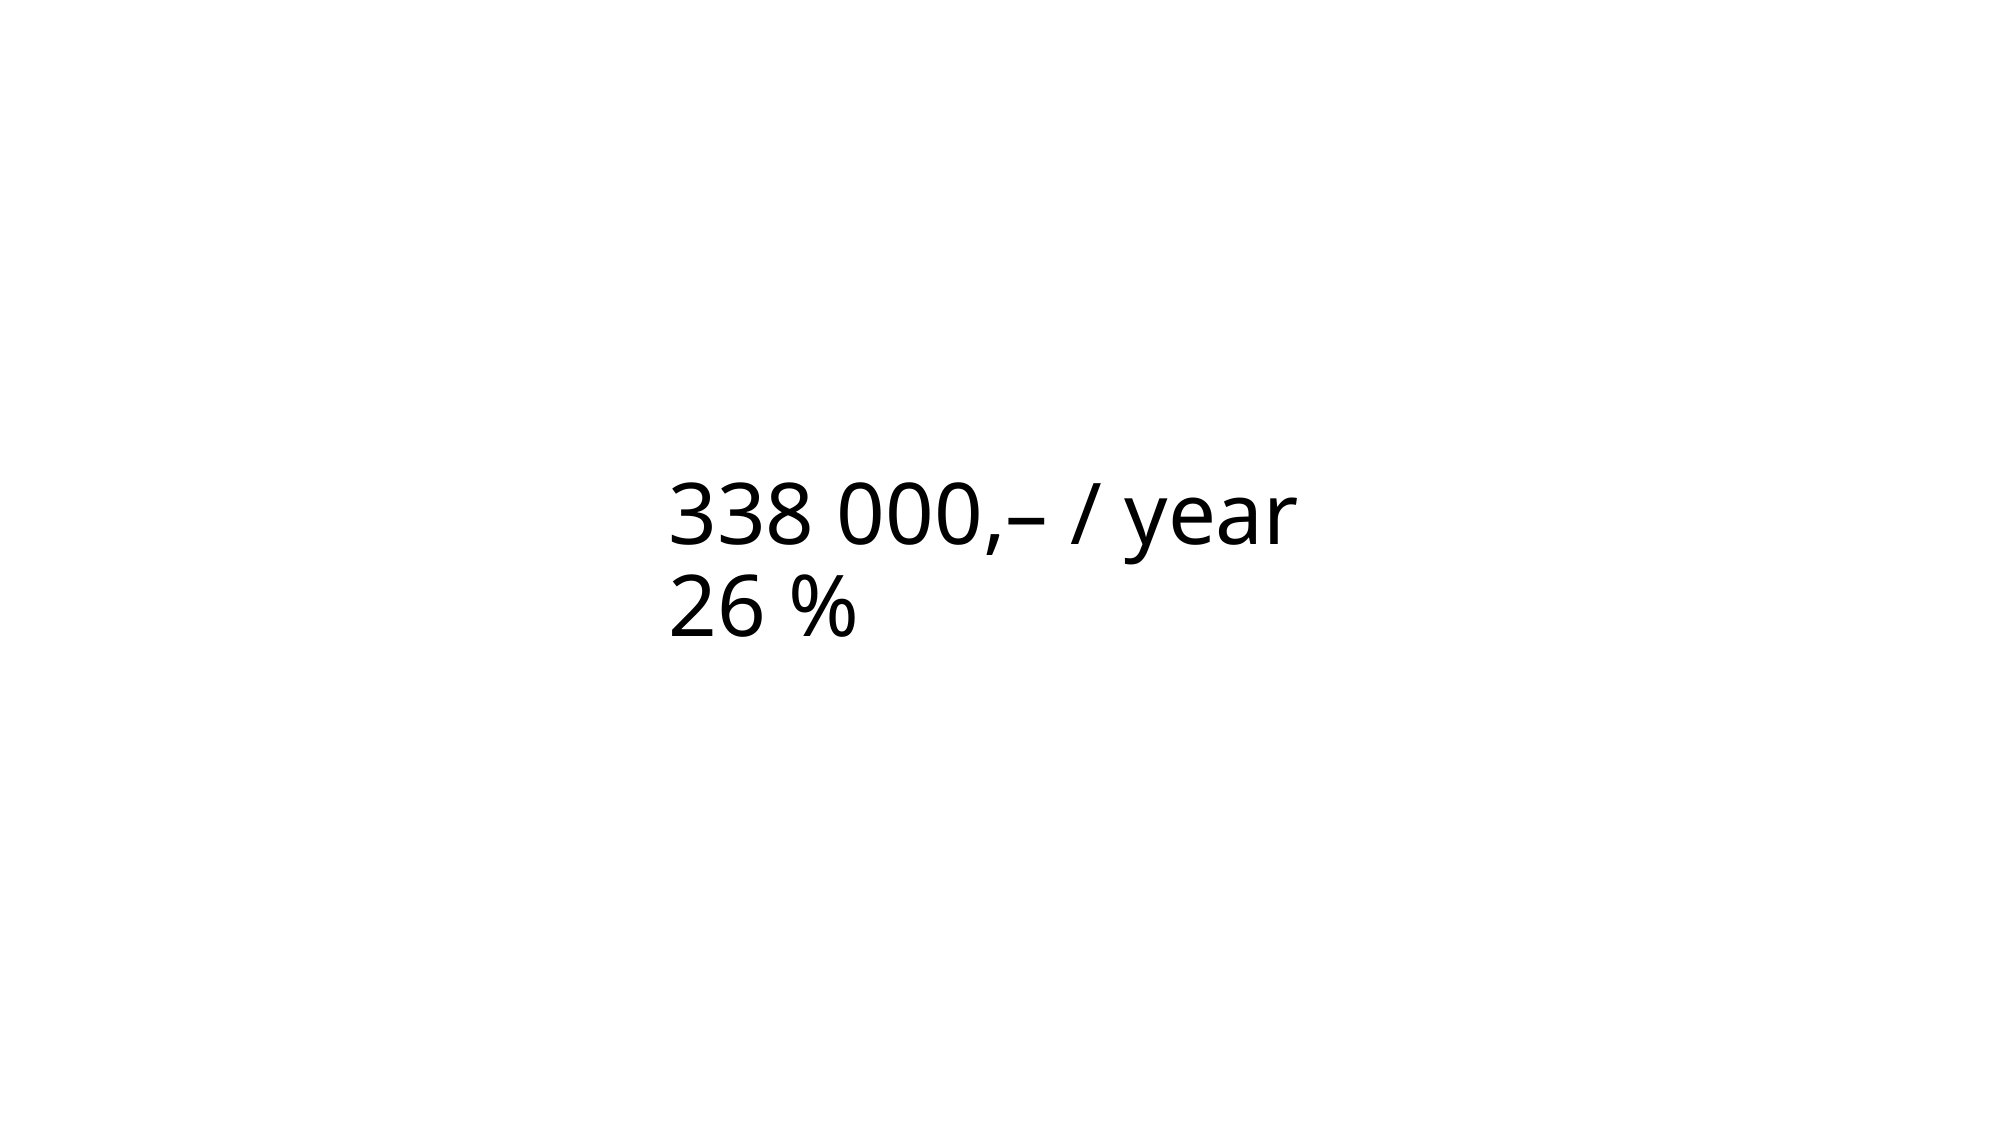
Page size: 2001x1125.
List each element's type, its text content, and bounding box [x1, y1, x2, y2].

title 338 000,– / year 26 % [653, 452, 1318, 674]
